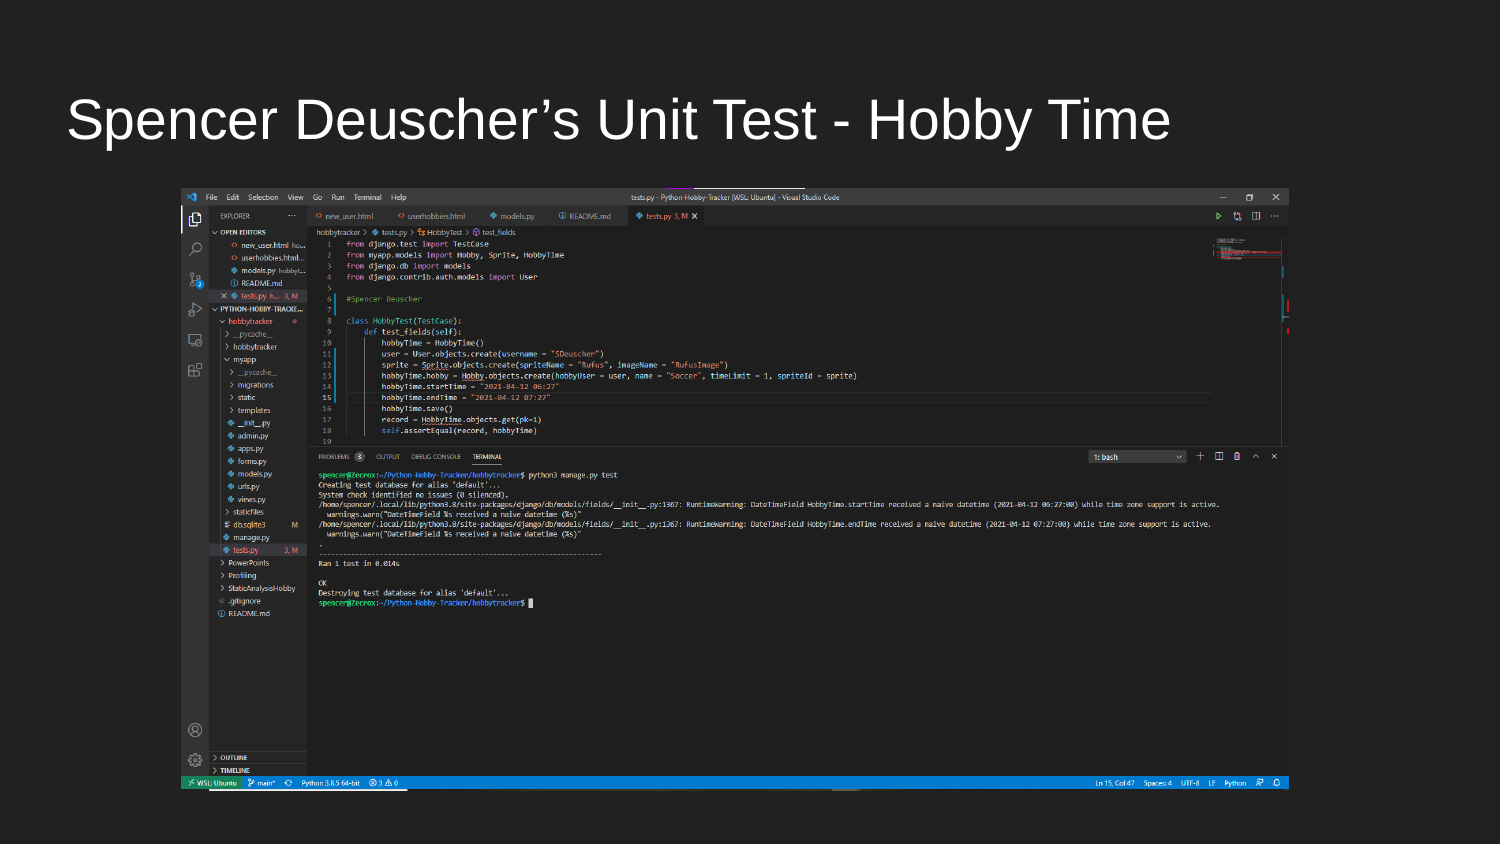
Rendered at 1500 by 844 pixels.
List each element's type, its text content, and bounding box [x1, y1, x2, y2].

picture [181, 188, 1290, 792]
title Spencer Deuscher’s Unit Test - Hobby Time [51, 72, 1449, 167]
